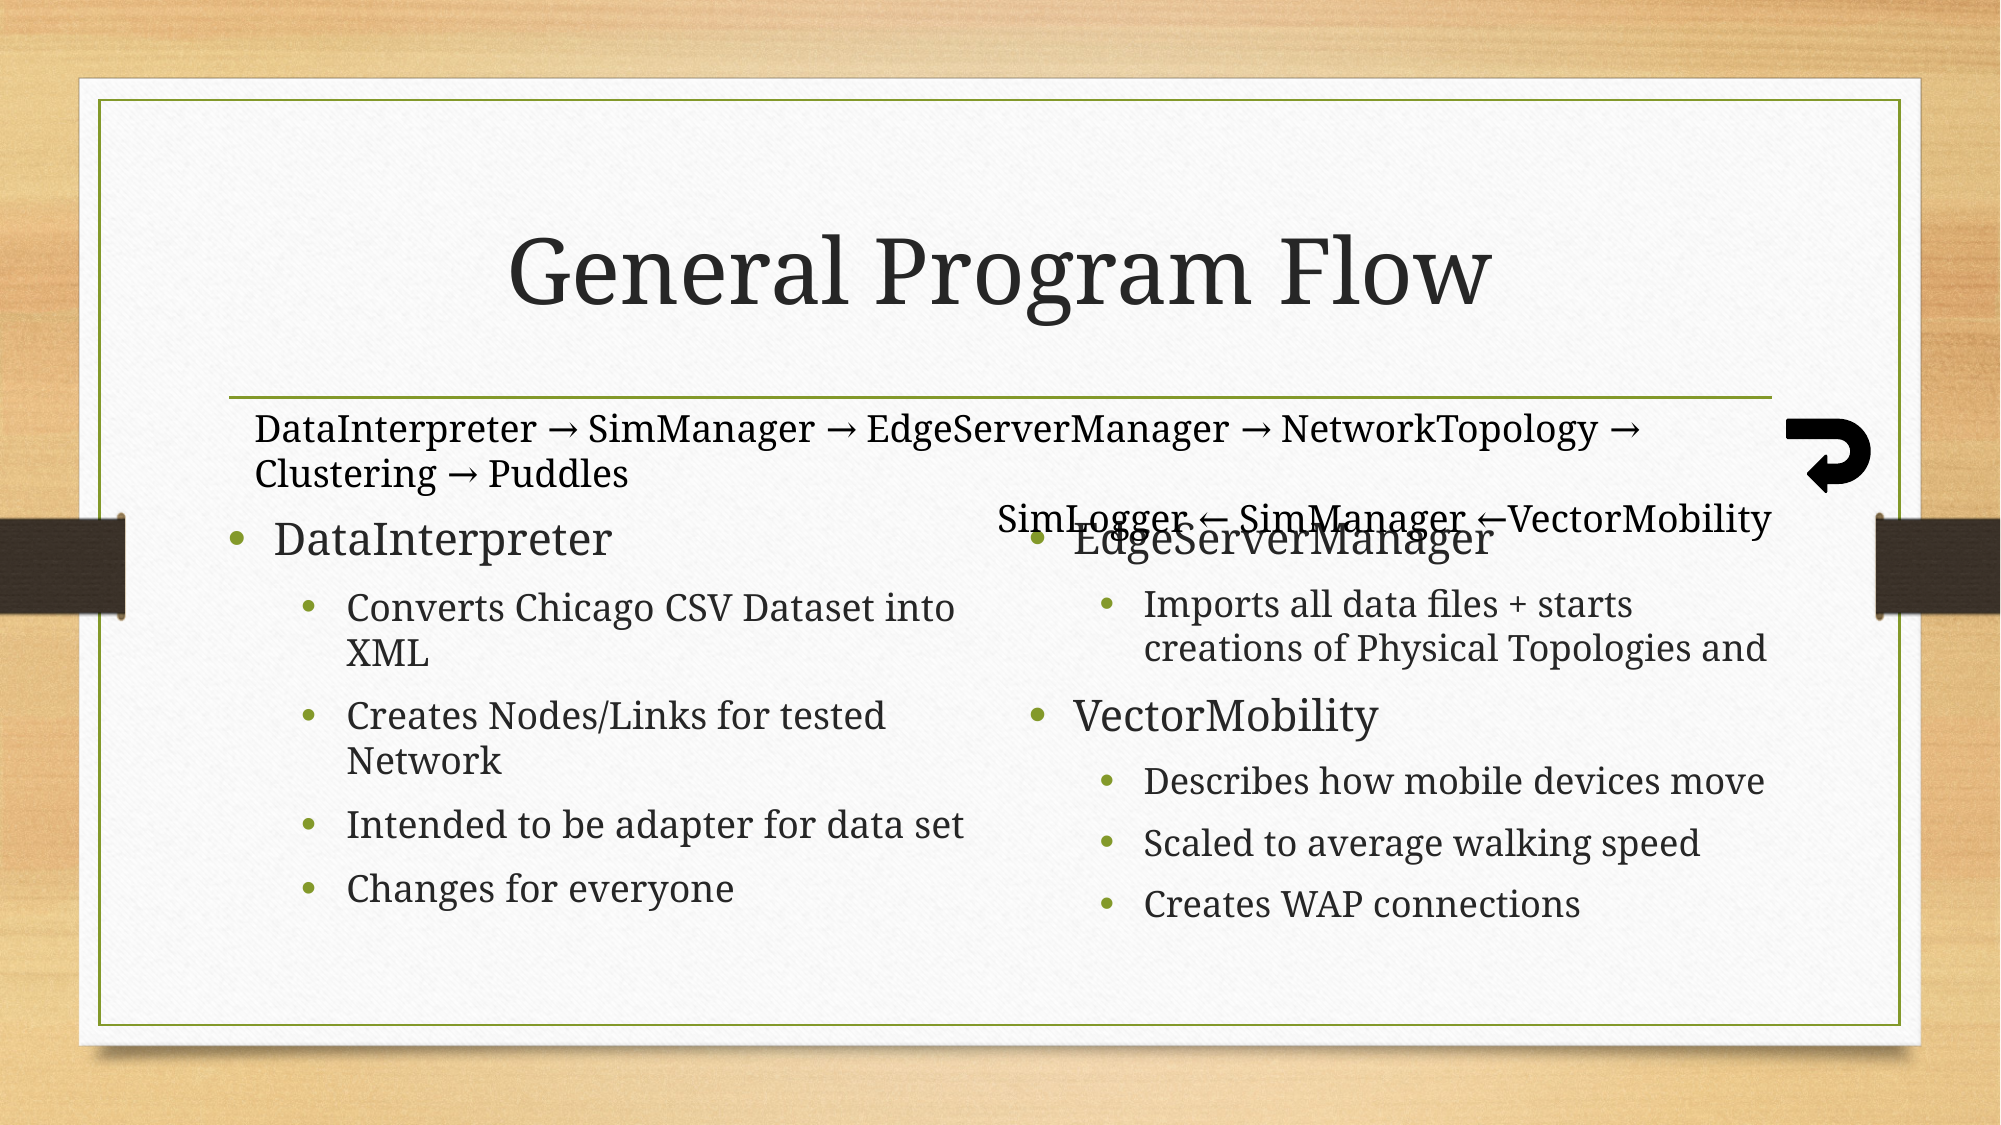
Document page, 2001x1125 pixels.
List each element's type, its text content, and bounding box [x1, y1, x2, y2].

list EdgeServerManager Imports all data files + starts creations of Physical Topologies and VectorMobility Describes how mobile devices move Scaled to average walking speed Creates WAP connections [1013, 547, 1788, 963]
text_box [1788, 418, 1871, 494]
text_box DataInterpreter → SimManager → EdgeServerManager → NetworkTopology → Clustering → Puddles SimLogger ← SimManager ←VectorMobility [239, 397, 1788, 547]
title General Program Flow [212, 161, 1788, 375]
list DataInterpreter Converts Chicago CSV Dataset into XML Creates Nodes/Links for tested Network Intended to be adapter for data set Changes for everyone [213, 503, 987, 963]
picture [0, 0, 2001, 1125]
